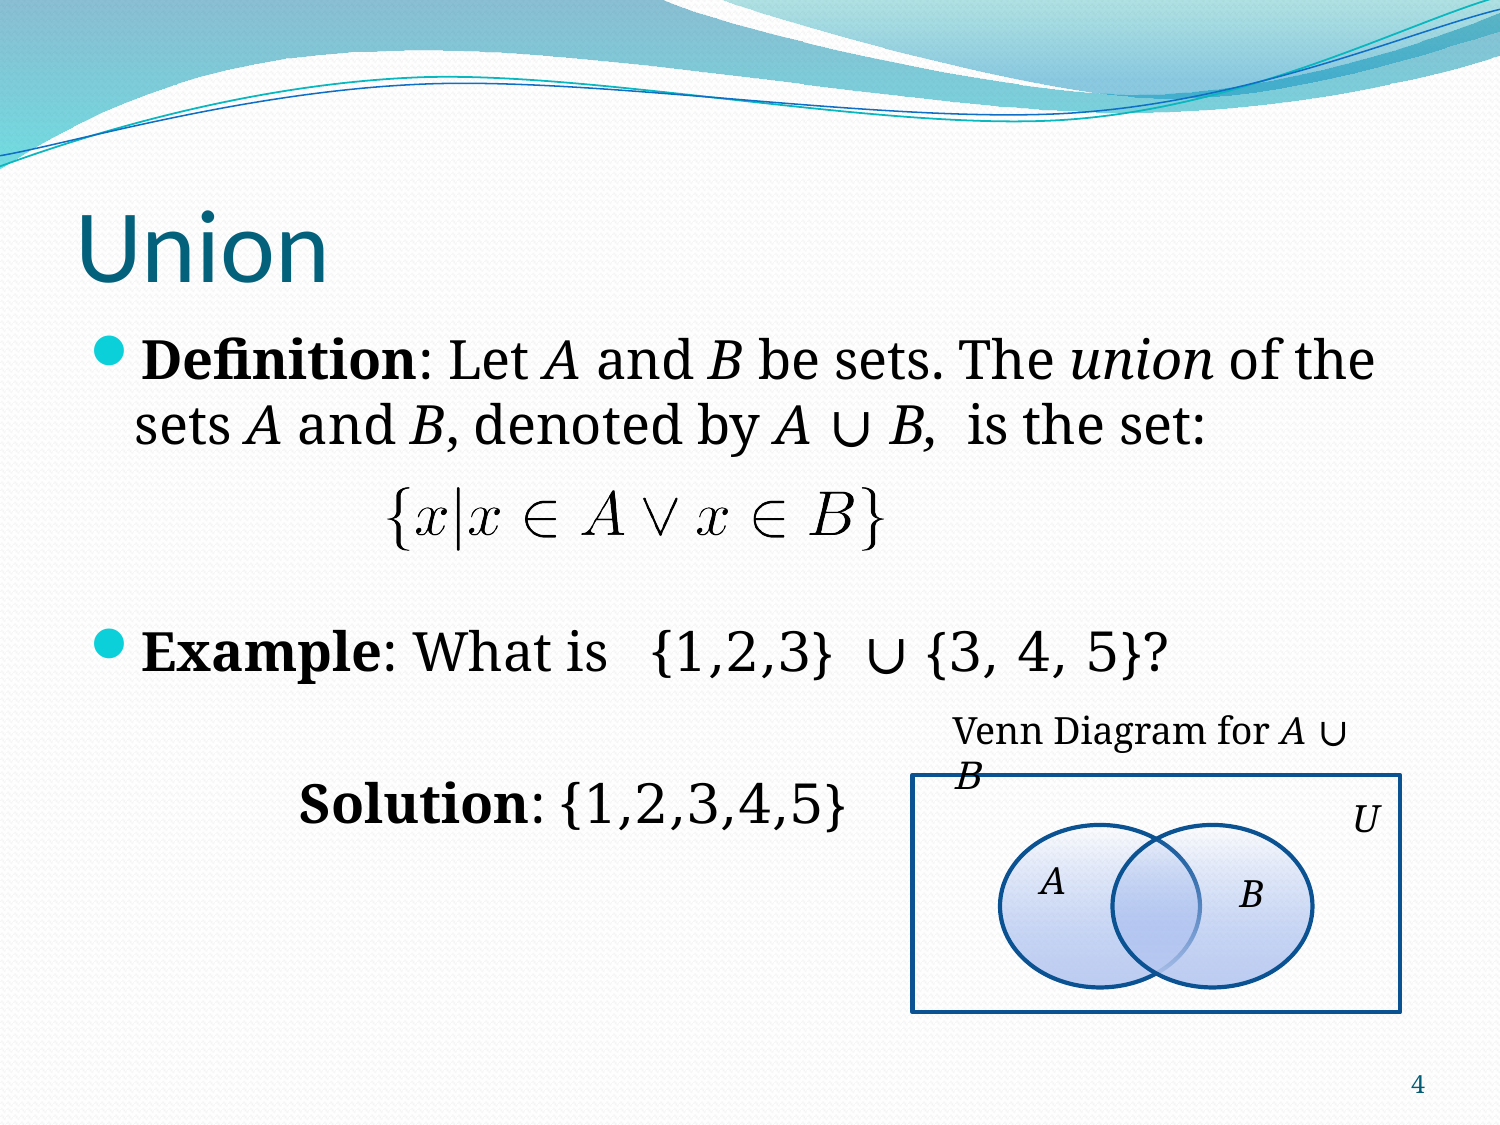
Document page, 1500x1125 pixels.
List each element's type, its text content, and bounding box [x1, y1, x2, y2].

title Proving Set Identities [380, 488, 890, 562]
title Union [75, 115, 1425, 303]
slide_number 4 [1299, 1042, 1425, 1103]
list Definition: Let A and B be sets. The union of the sets A and B, denoted by A ∪ B, is the set: Example: What is {1,2,3} ∪ {3, 4, 5}? Solution: {1,2,3,4,5} [75, 317, 1425, 1038]
text_box Venn Diagram for A ∪ B [937, 699, 1388, 773]
title Proving Set Identities [905, 777, 1425, 1025]
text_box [912, 774, 1476, 1013]
picture [387, 487, 885, 551]
